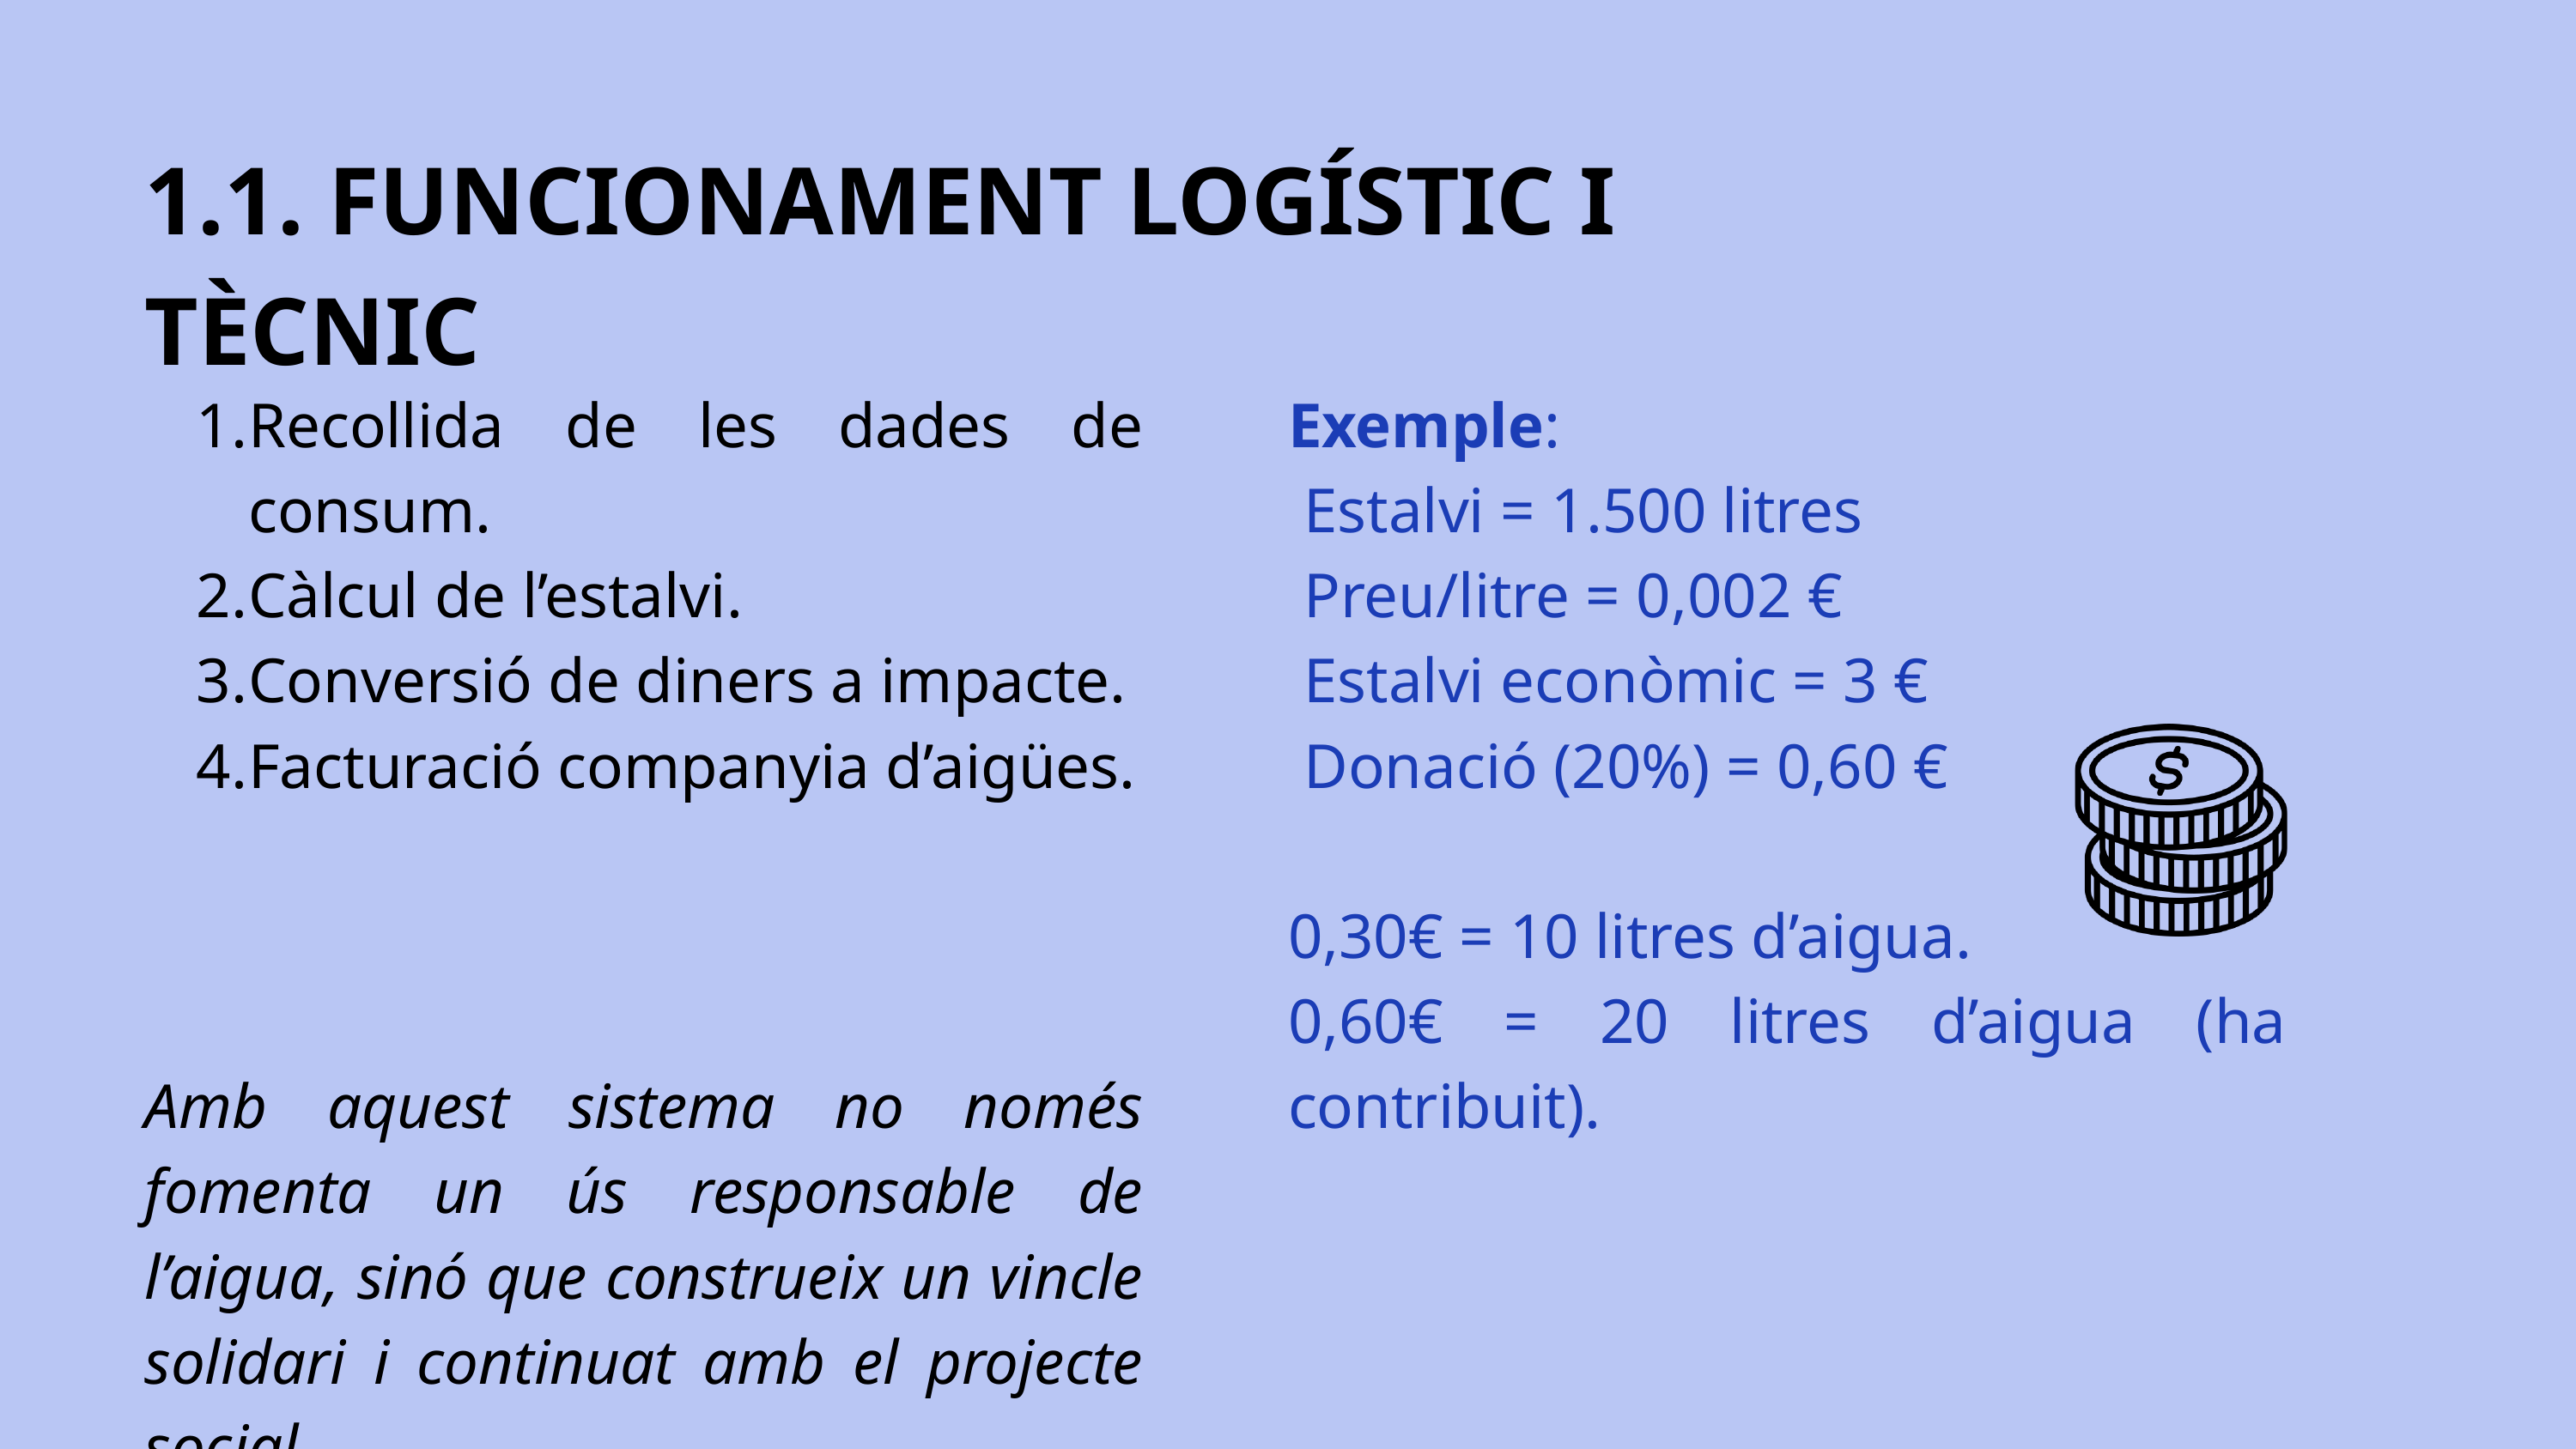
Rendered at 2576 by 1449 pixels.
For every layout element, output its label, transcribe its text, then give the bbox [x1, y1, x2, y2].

text_box 1.1. FUNCIONAMENT LOGÍSTIC I TÈCNIC [144, 123, 1777, 384]
text_box Recollida de les dades de consum. Càlcul de l’estalvi. Conversió de diners a impacte. Facturació companyia d’aigües. Amb aquest sistema no només fomenta un ús responsable de l’aigua, sinó que construeix un vincle solidari i continuat amb el projecte social. [144, 384, 1145, 1449]
text_box Exemple: Estalvi = 1.500 litres Preu/litre = 0,002 € Estalvi econòmic = 3 € Donació (20%) = 0,60 € 0,30€ = 10 litres d’aigua. 0,60€ = 20 litres d’aigua (ha contribuit). [1288, 374, 2287, 1312]
